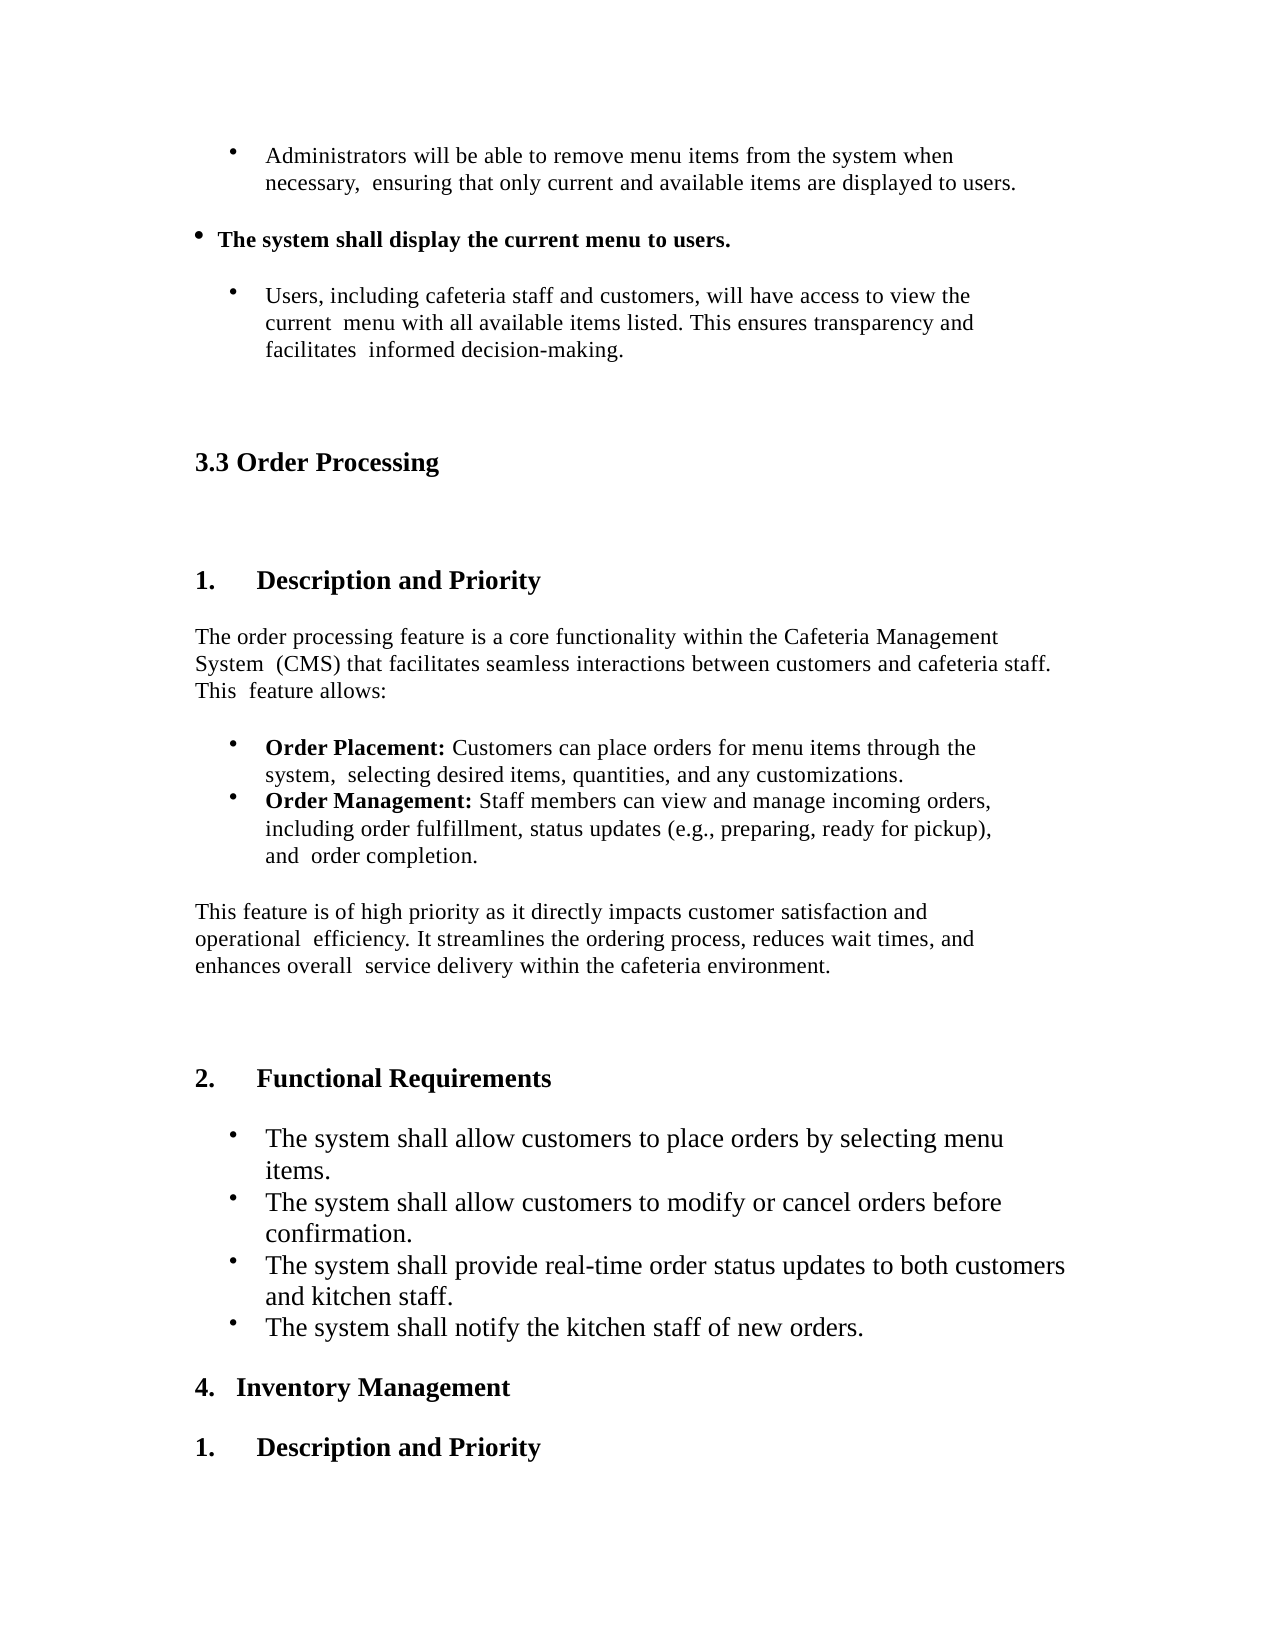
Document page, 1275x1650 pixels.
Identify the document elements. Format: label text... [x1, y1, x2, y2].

text_box Functional Requirements The system shall allow customers to place orders by selecting menu items. The system shall allow customers to modify or cancel orders before confirmation. The system shall provide real-time order status updates to both customers and kitchen staff. The system shall notify the kitchen staff of new orders. Inventory Management Description and Priority [192, 1057, 1075, 1462]
text_box Administrators will be able to remove menu items from the system when necessary, ensuring that only current and available items are displayed to users. The system shall display the current menu to users. Users, including cafeteria staff and customers, will have access to view the current menu with all available items listed. This ensures transparency and facilitates informed decision-making. [192, 137, 1056, 363]
text_box 3.3 Order Processing [192, 442, 443, 478]
text_box Description and Priority The order processing feature is a core functionality within the Cafeteria Management System (CMS) that facilitates seamless interactions between customers and cafeteria staff. This feature allows: Order Placement: Customers can place orders for menu items through the system, selecting desired items, quantities, and any customizations. Order Management: Staff members can view and manage incoming orders, including order fulfillment, status updates (e.g., preparing, ready for pickup), and order completion. This feature is of high priority as it directly impacts customer satisfaction and operational efficiency. It streamlines the ordering process, reduces wait times, and enhances overall service delivery within the cafeteria environment. [192, 559, 1073, 979]
